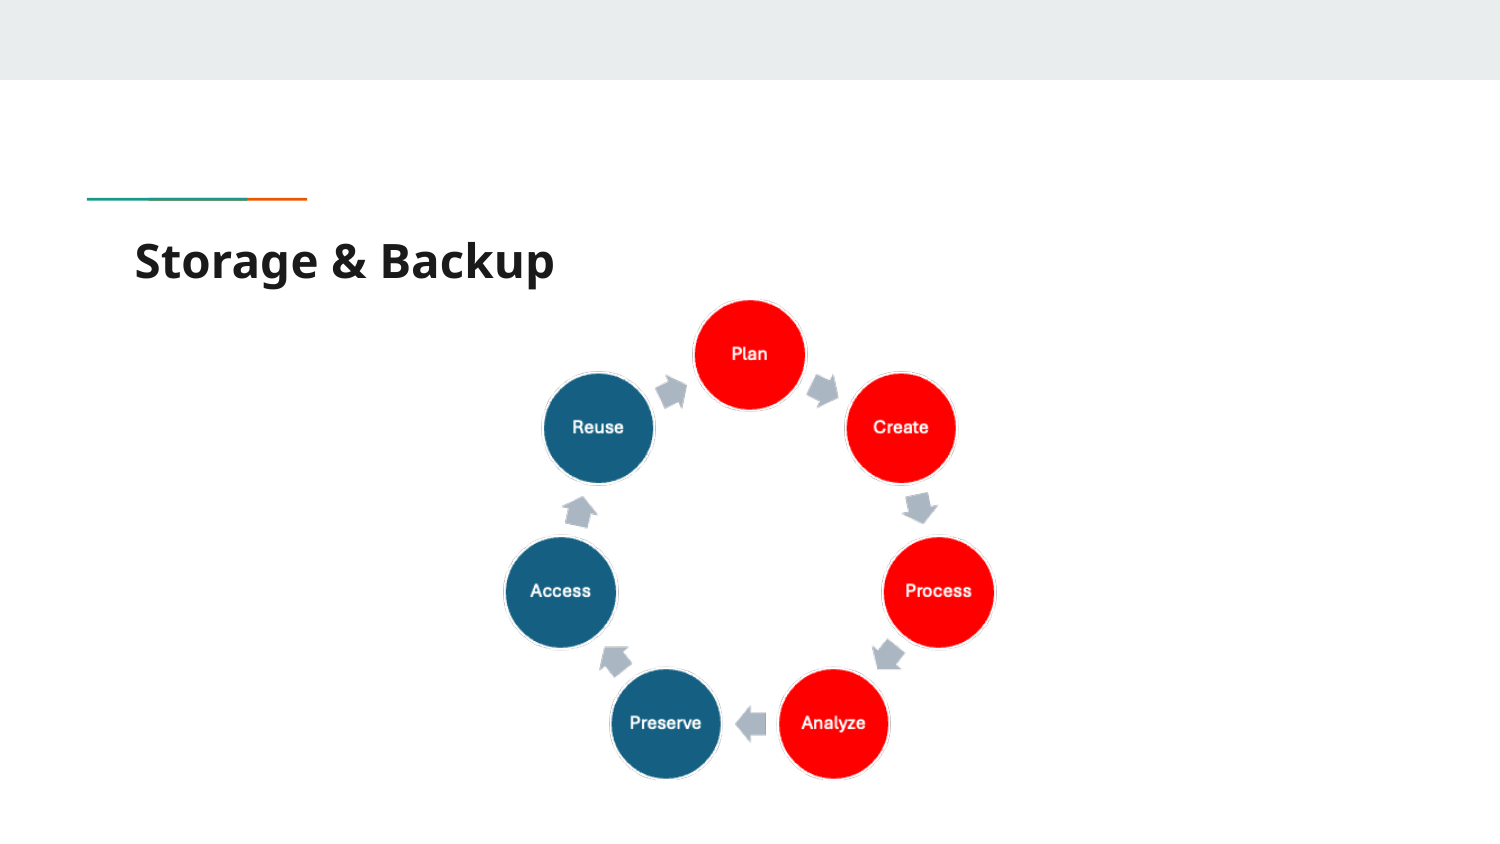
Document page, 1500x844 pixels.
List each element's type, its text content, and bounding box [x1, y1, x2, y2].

title Storage & Backup [119, 216, 1381, 305]
picture [389, 298, 1111, 781]
